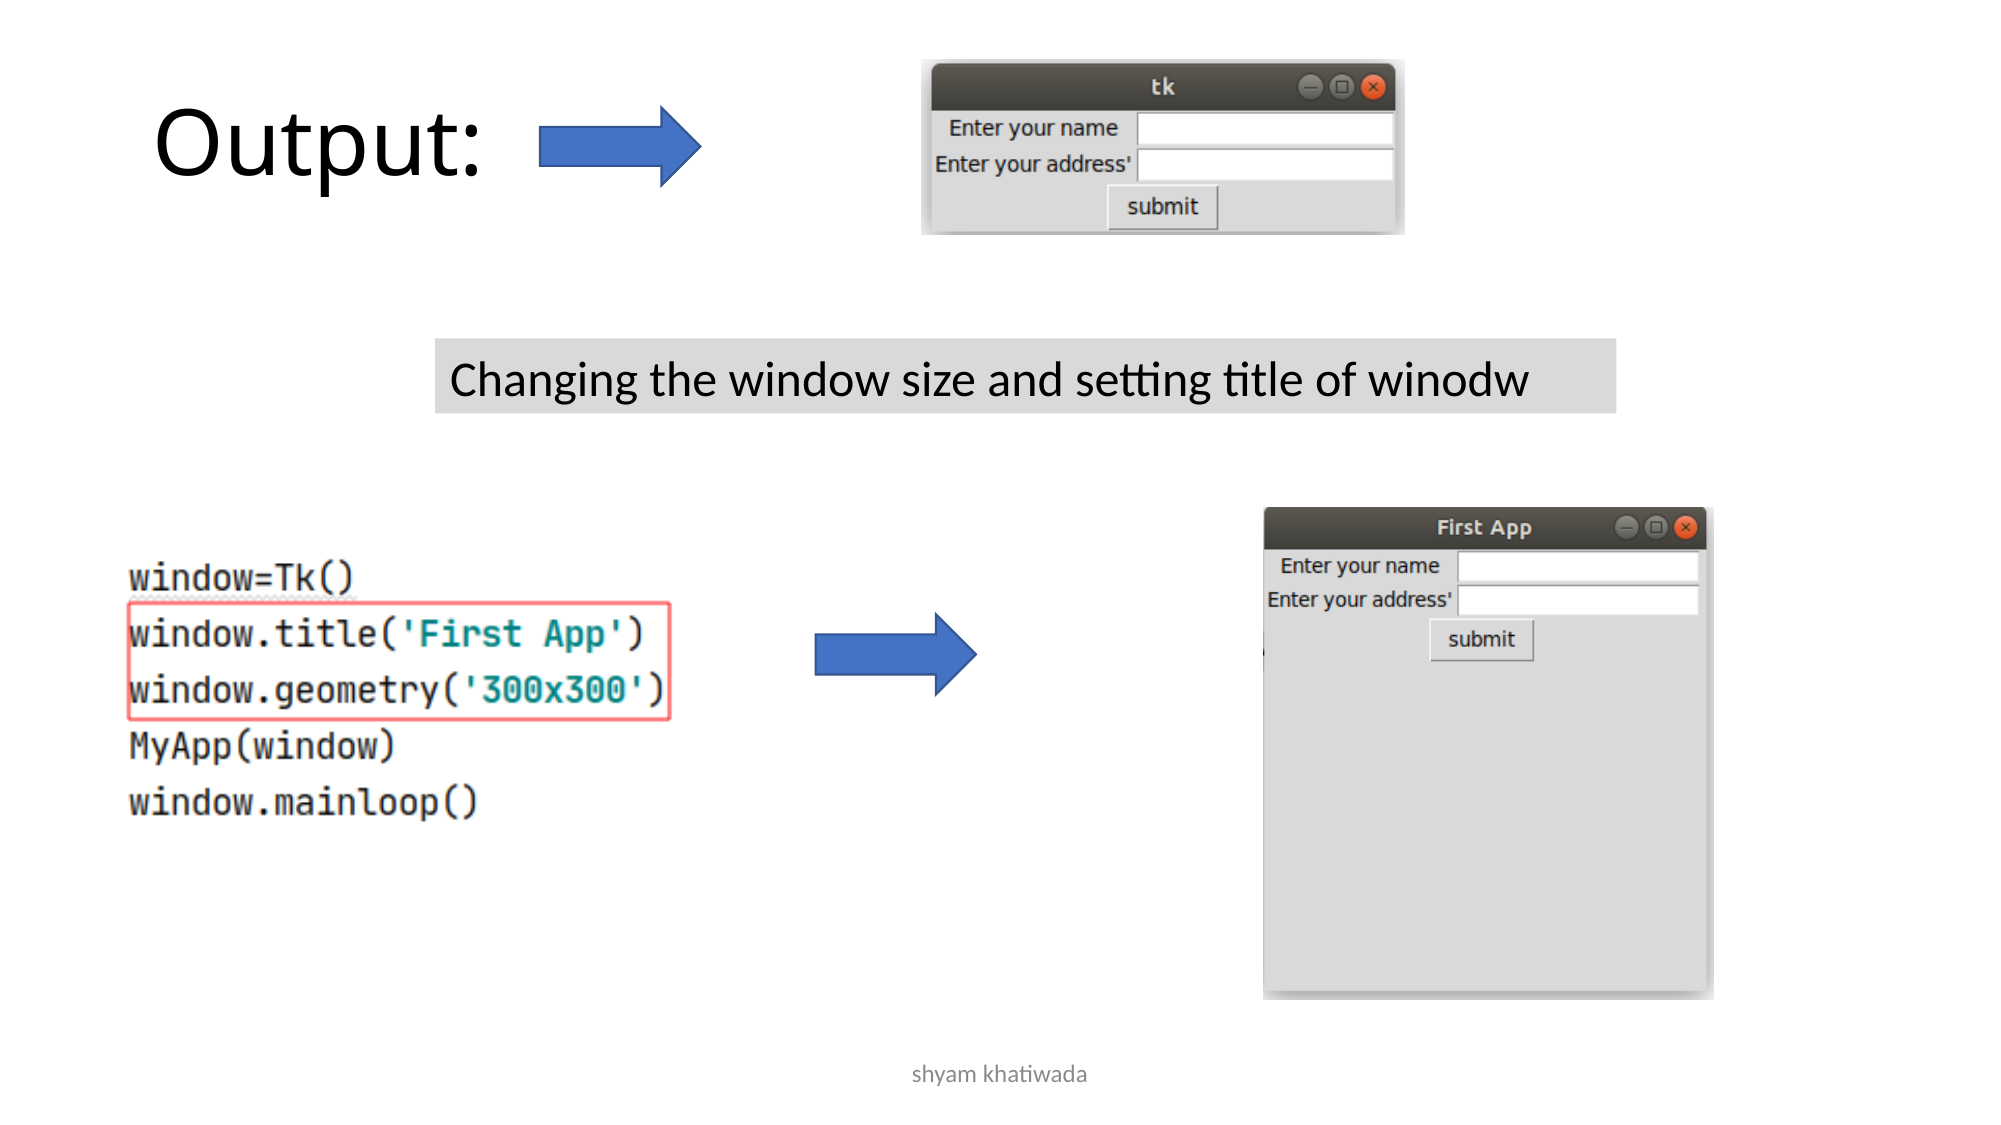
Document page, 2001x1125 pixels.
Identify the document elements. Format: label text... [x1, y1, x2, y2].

text_box [538, 105, 702, 188]
picture [1263, 507, 1714, 1000]
text_box [814, 611, 978, 698]
footer shyam khatiwada [662, 1042, 1338, 1103]
text_box Changing the window size and setting title of winodw [435, 338, 1617, 414]
title Output: [137, 59, 540, 233]
picture [121, 535, 728, 882]
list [921, 59, 1405, 235]
